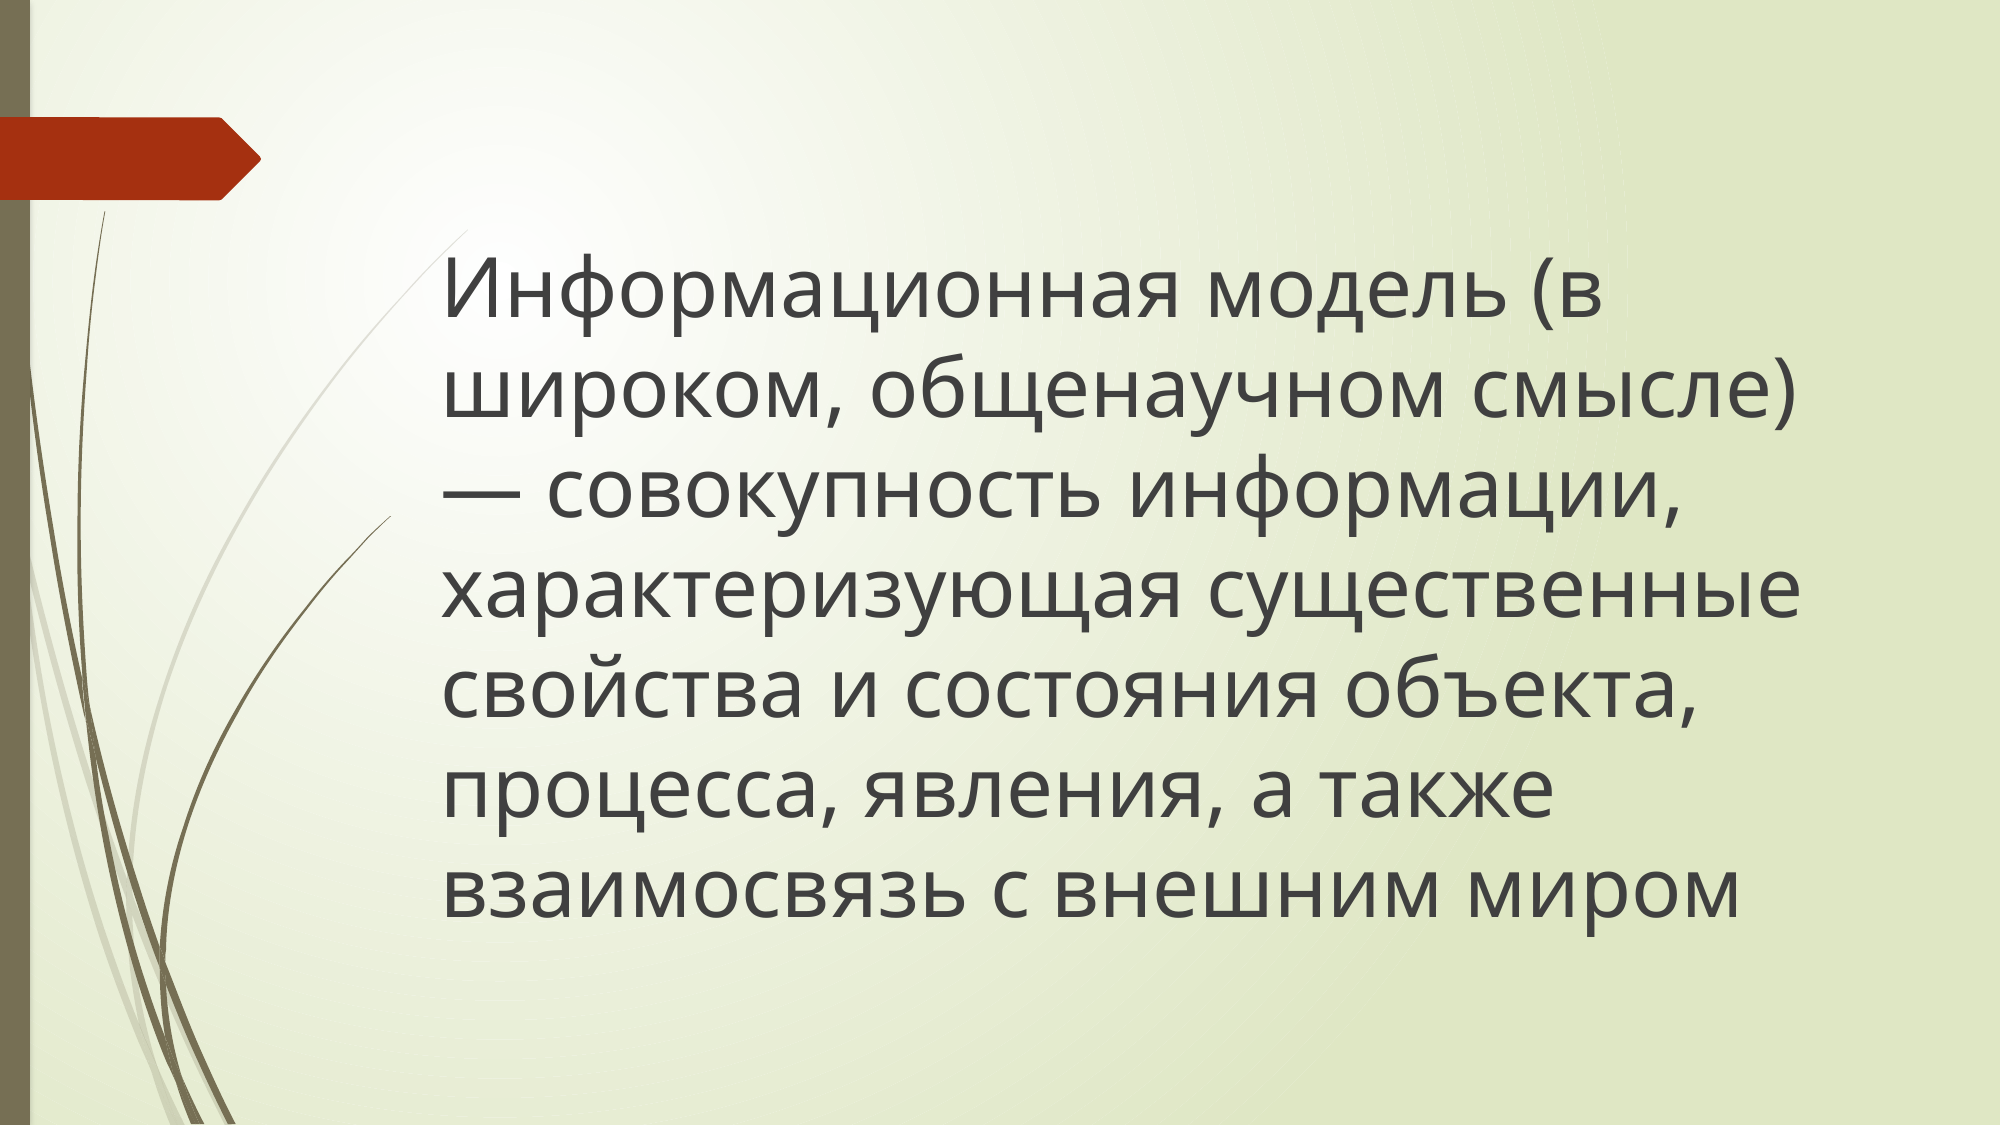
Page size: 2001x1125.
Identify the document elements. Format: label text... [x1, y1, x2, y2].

list Информационная модель (в широком, общенаучном смысле) — совокупность информации, характеризующая существенные свойства и состояния объекта, процесса, явления, а также взаимосвязь с внешним миром [425, 226, 1888, 847]
